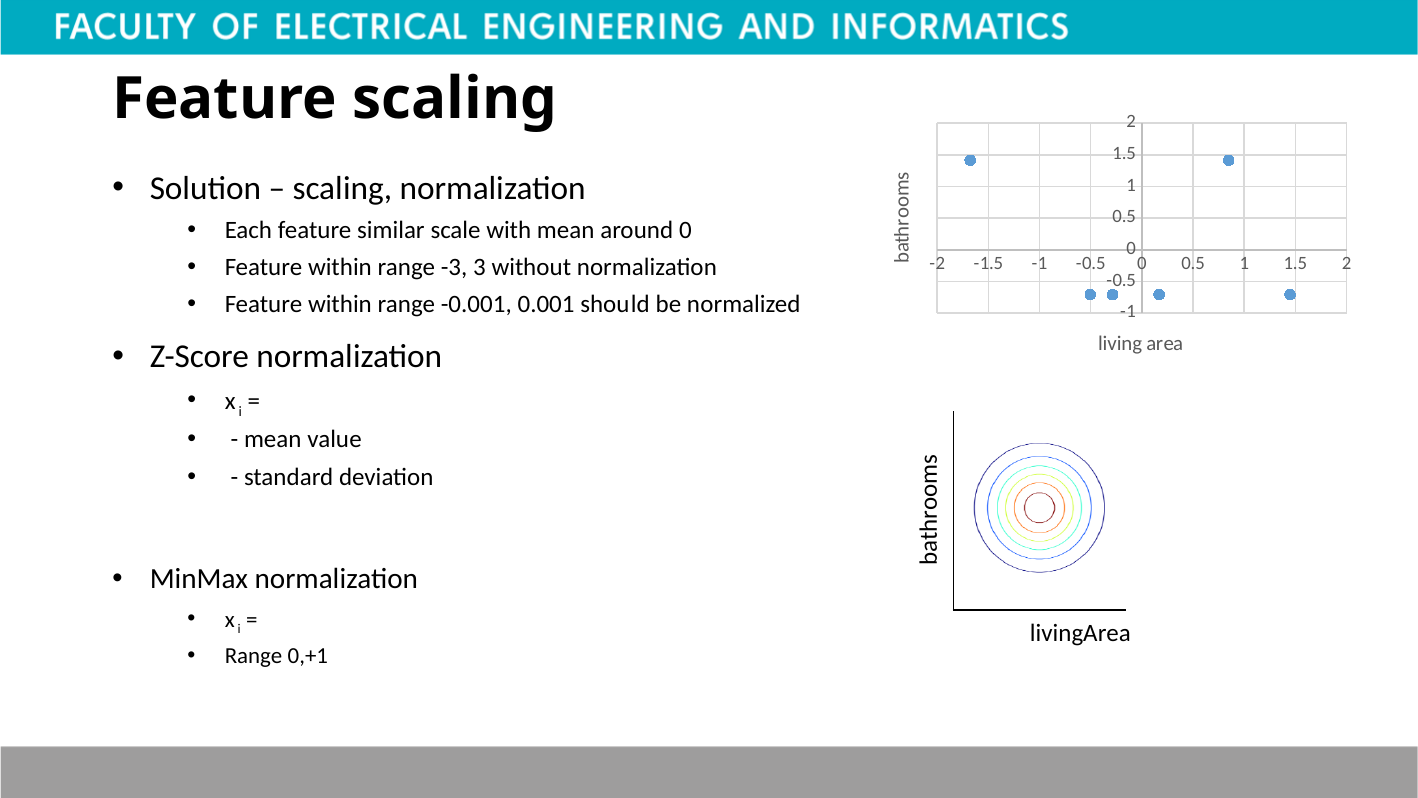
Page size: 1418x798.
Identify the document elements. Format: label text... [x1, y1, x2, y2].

text_box livingArea [1015, 609, 1146, 654]
title Feature scaling [97, 42, 1321, 157]
text_box bathrooms [904, 439, 950, 581]
chart [859, 108, 1362, 386]
picture [0, 0, 1418, 55]
picture [0, 746, 1418, 798]
picture [967, 437, 1112, 581]
